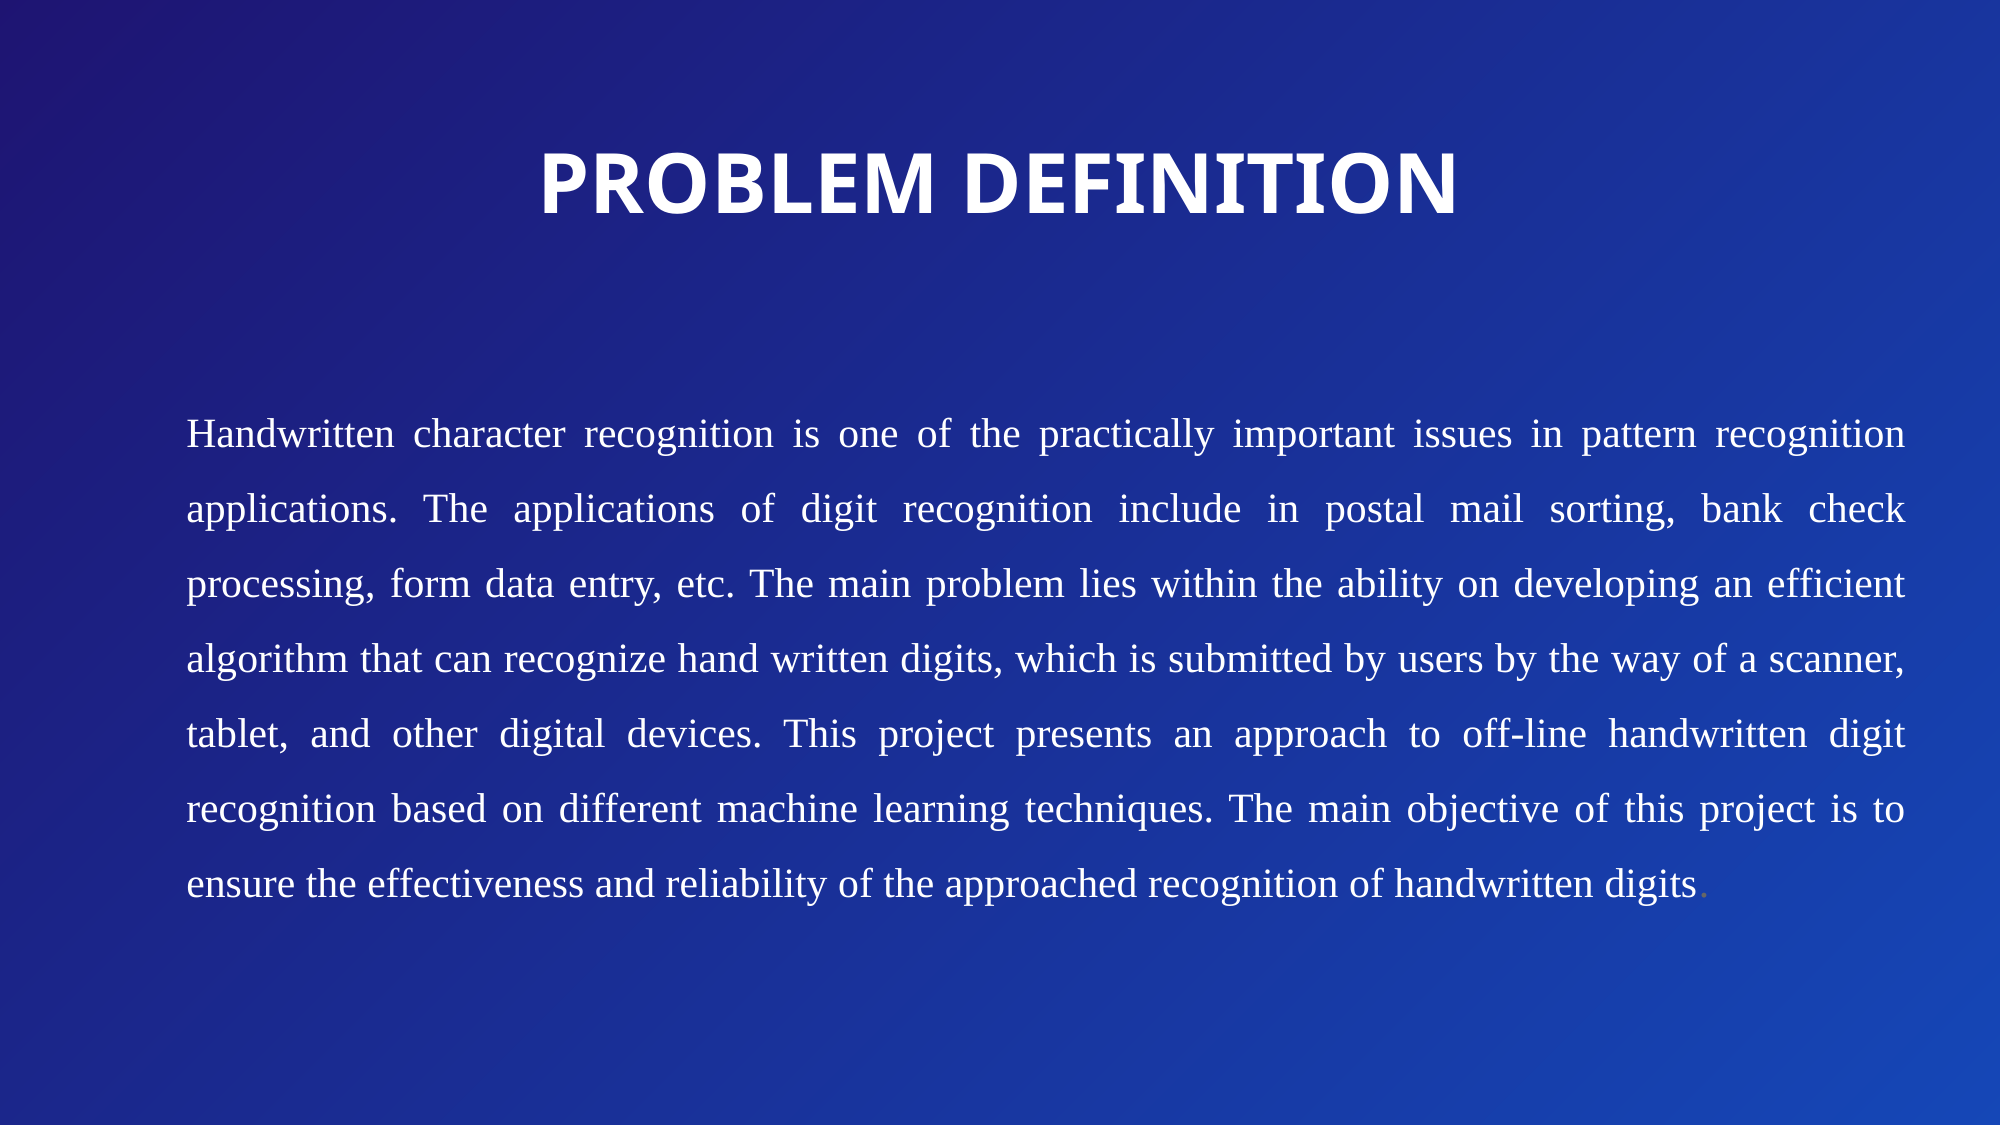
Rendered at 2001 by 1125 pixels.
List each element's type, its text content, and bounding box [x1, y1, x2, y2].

text_box Handwritten character recognition is one of the practically important issues in pattern recognition applications. The applications of digit recognition include in postal mail sorting, bank check processing, form data entry, etc. The main problem lies within the ability on developing an efficient algorithm that can recognize hand written digits, which is submitted by users by the way of a scanner, tablet, and other digital devices. This project presents an approach to off-line handwritten digit recognition based on different machine learning techniques. The main objective of this project is to ensure the effectiveness and reliability of the approached recognition of handwritten digits. [171, 373, 1922, 914]
text_box PROBLEM DEFINITION [480, 122, 1520, 238]
